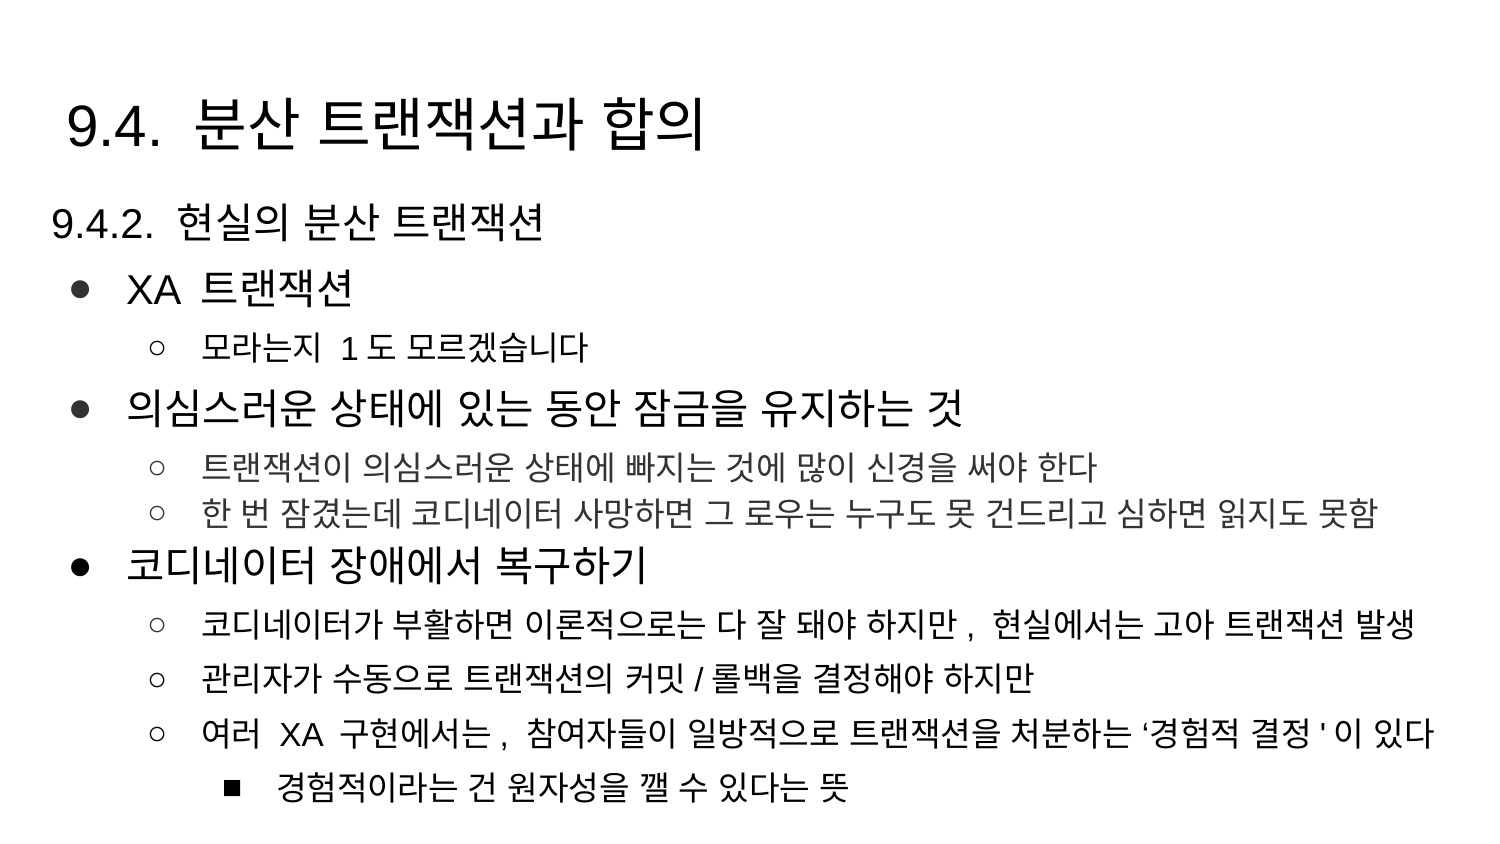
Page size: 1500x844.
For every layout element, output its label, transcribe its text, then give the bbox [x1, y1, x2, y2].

list 9.4.2. 현실의 분산 트랜잭션 XA 트랜잭션 모라는지 1도 모르겠습니다 의심스러운 상태에 있는 동안 잠금을 유지하는 것 트랜잭션이 의심스러운 상태에 빠지는 것에 많이 신경을 써야 한다 한 번 잠겼는데 코디네이터 사망하면 그 로우는 누구도 못 건드리고 심하면 읽지도 못함 코디네이터 장애에서 복구하기 코디네이터가 부활하면 이론적으로는 다 잘 돼야 하지만, 현실에서는 고아 트랜잭션 발생 관리자가 수동으로 트랜잭션의 커밋/롤백을 결정해야 하지만 여러 XA 구현에서는, 참여자들이 일방적으로 트랜잭션을 처분하는 ‘경험적 결정'이 있다 경험적이라는 건 원자성을 깰 수 있다는 뜻 [51, 189, 1449, 750]
title 9.4. 분산 트랜잭션과 합의 [51, 72, 1449, 167]
